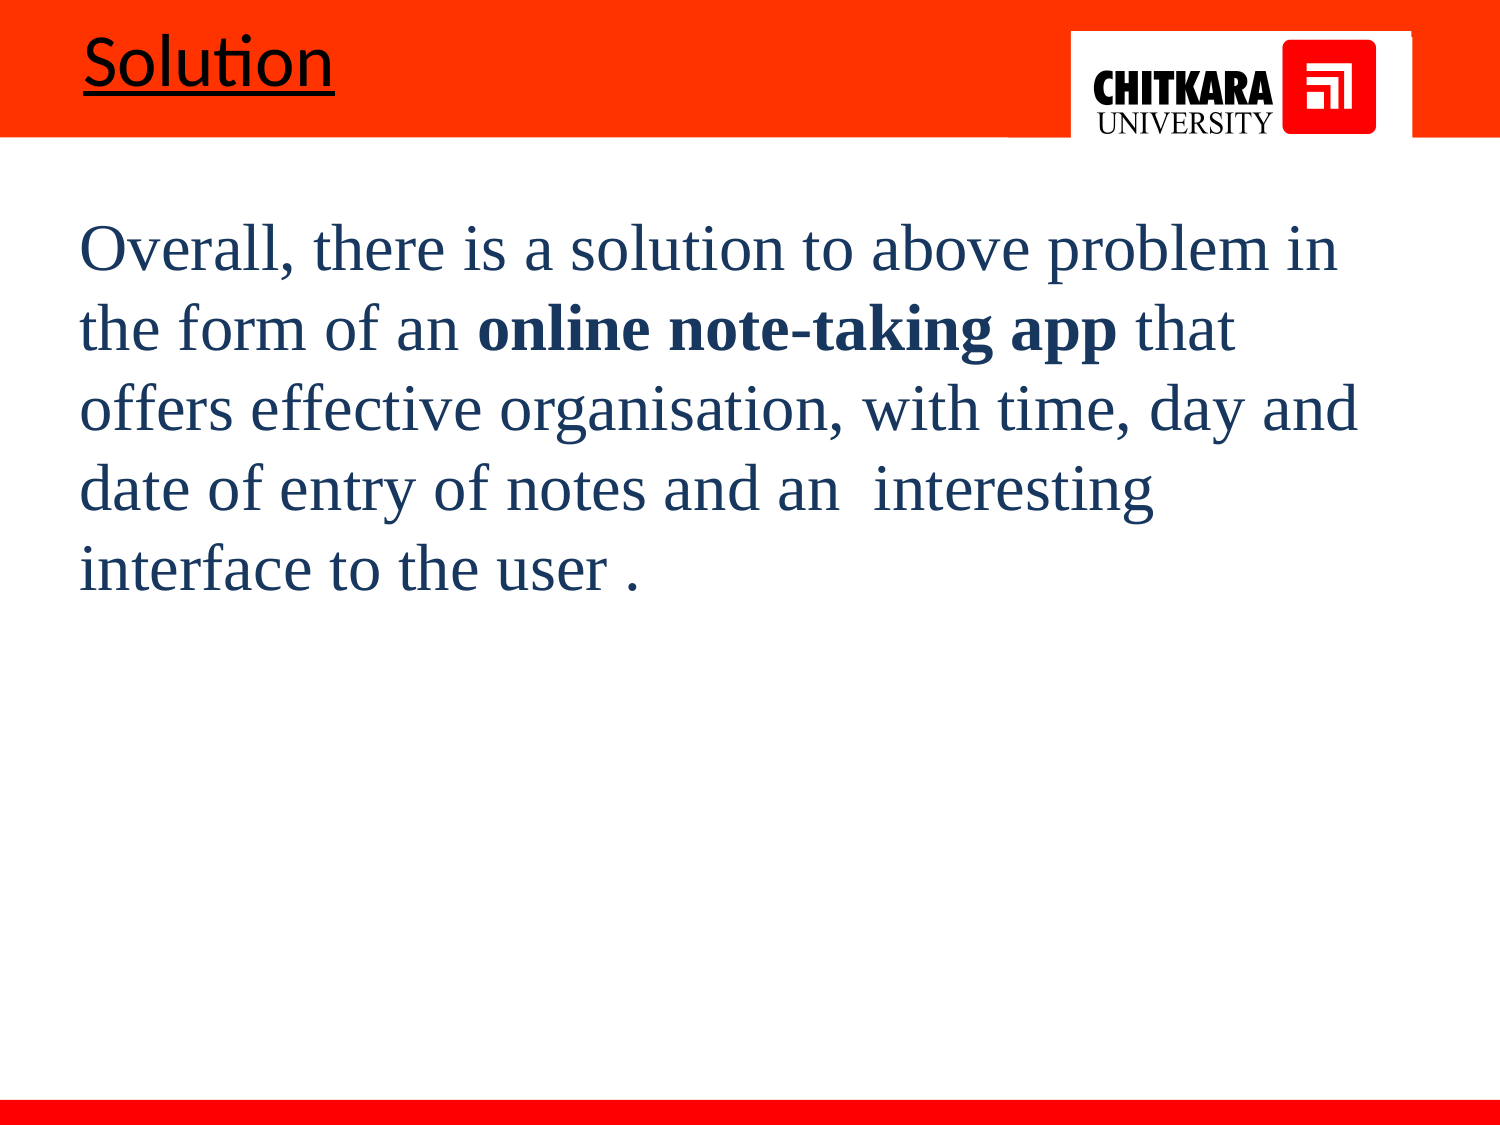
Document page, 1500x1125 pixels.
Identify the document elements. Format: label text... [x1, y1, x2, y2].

picture [1074, 37, 1391, 138]
text_box Overall, there is a solution to above problem in the form of an online note-taking app that offers effective organisation, with time, day and date of entry of notes and an interesting interface to the user . [64, 196, 1412, 691]
text_box Solution [68, 3, 612, 109]
